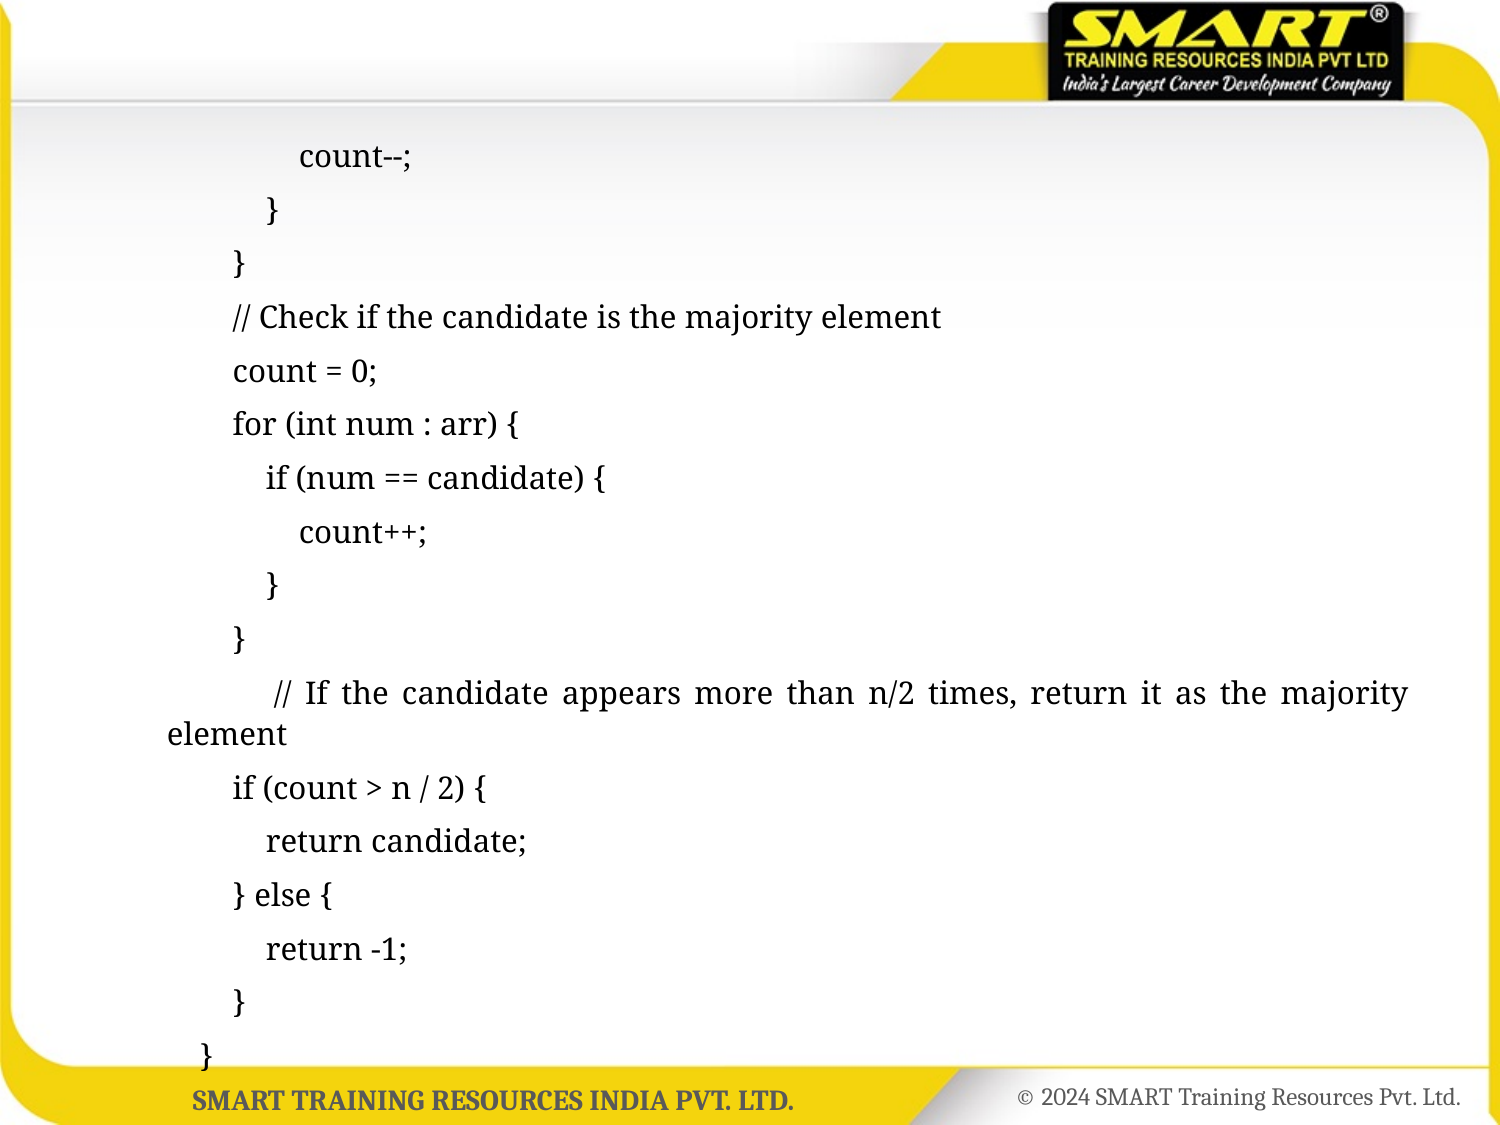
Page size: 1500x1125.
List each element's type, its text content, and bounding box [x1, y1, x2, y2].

picture [0, 0, 1500, 1125]
list count--; } } // Check if the candidate is the majority element count = 0; for (int num : arr) { if (num == candidate) { count++; } } // If the candidate appears more than n/2 times, return it as the majority element if (count > n / 2) { return candidate; } else { return -1; } } [75, 125, 1425, 1050]
